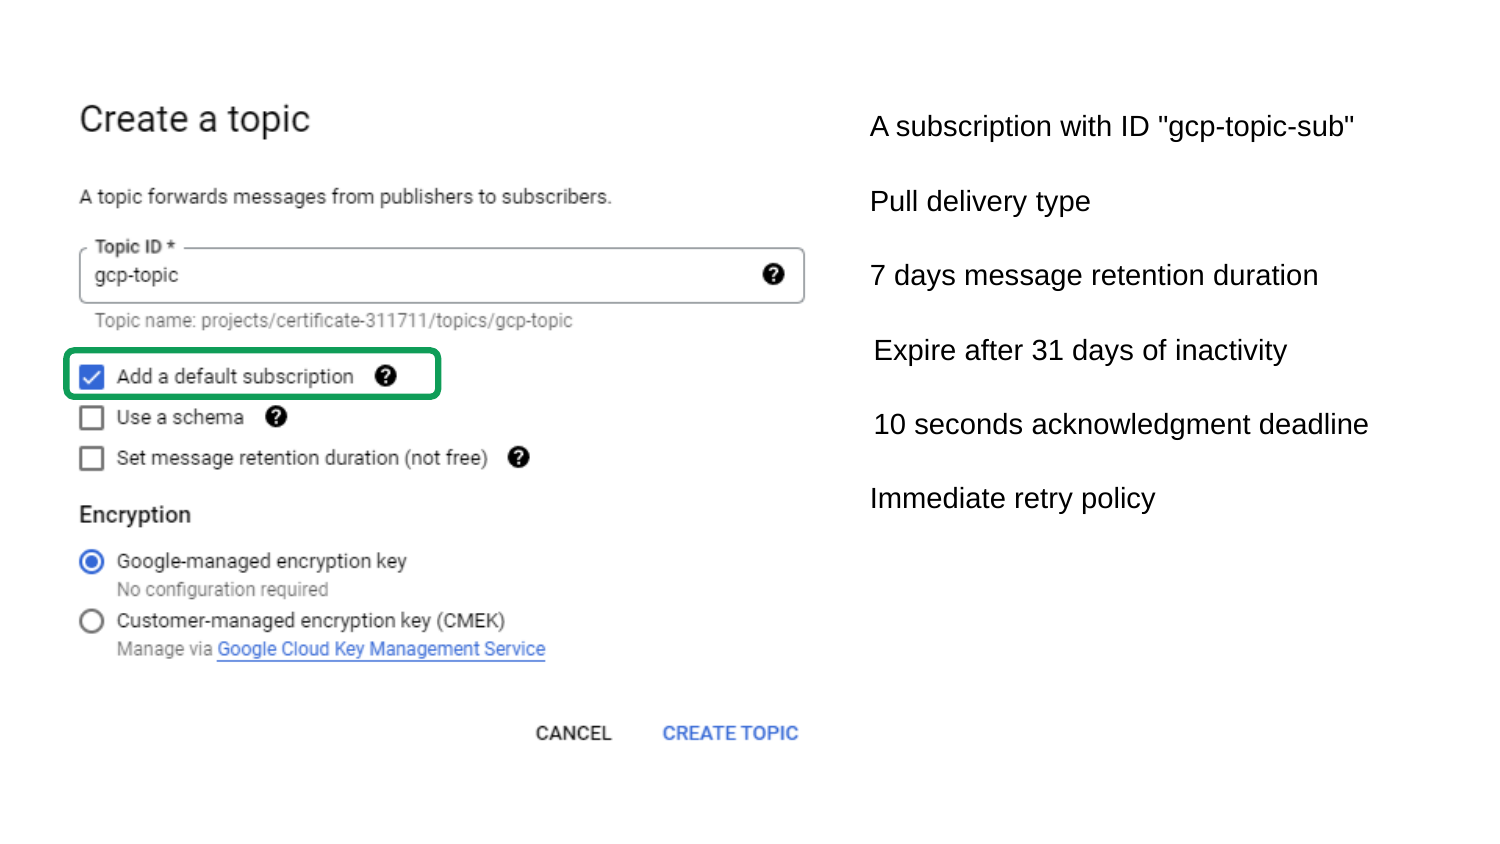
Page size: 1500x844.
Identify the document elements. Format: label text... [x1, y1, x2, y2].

text_box A subscription with ID "gcp-topic-sub" [855, 100, 1455, 150]
text_box 7 days message retention duration [855, 248, 1343, 299]
text_box 10 seconds acknowledgment deadline [858, 397, 1406, 448]
text_box Expire after 31 days of inactivity [858, 323, 1335, 374]
text_box Pull delivery type [855, 174, 1463, 225]
text_box Immediate retry policy [855, 472, 1192, 523]
picture [44, 59, 838, 784]
